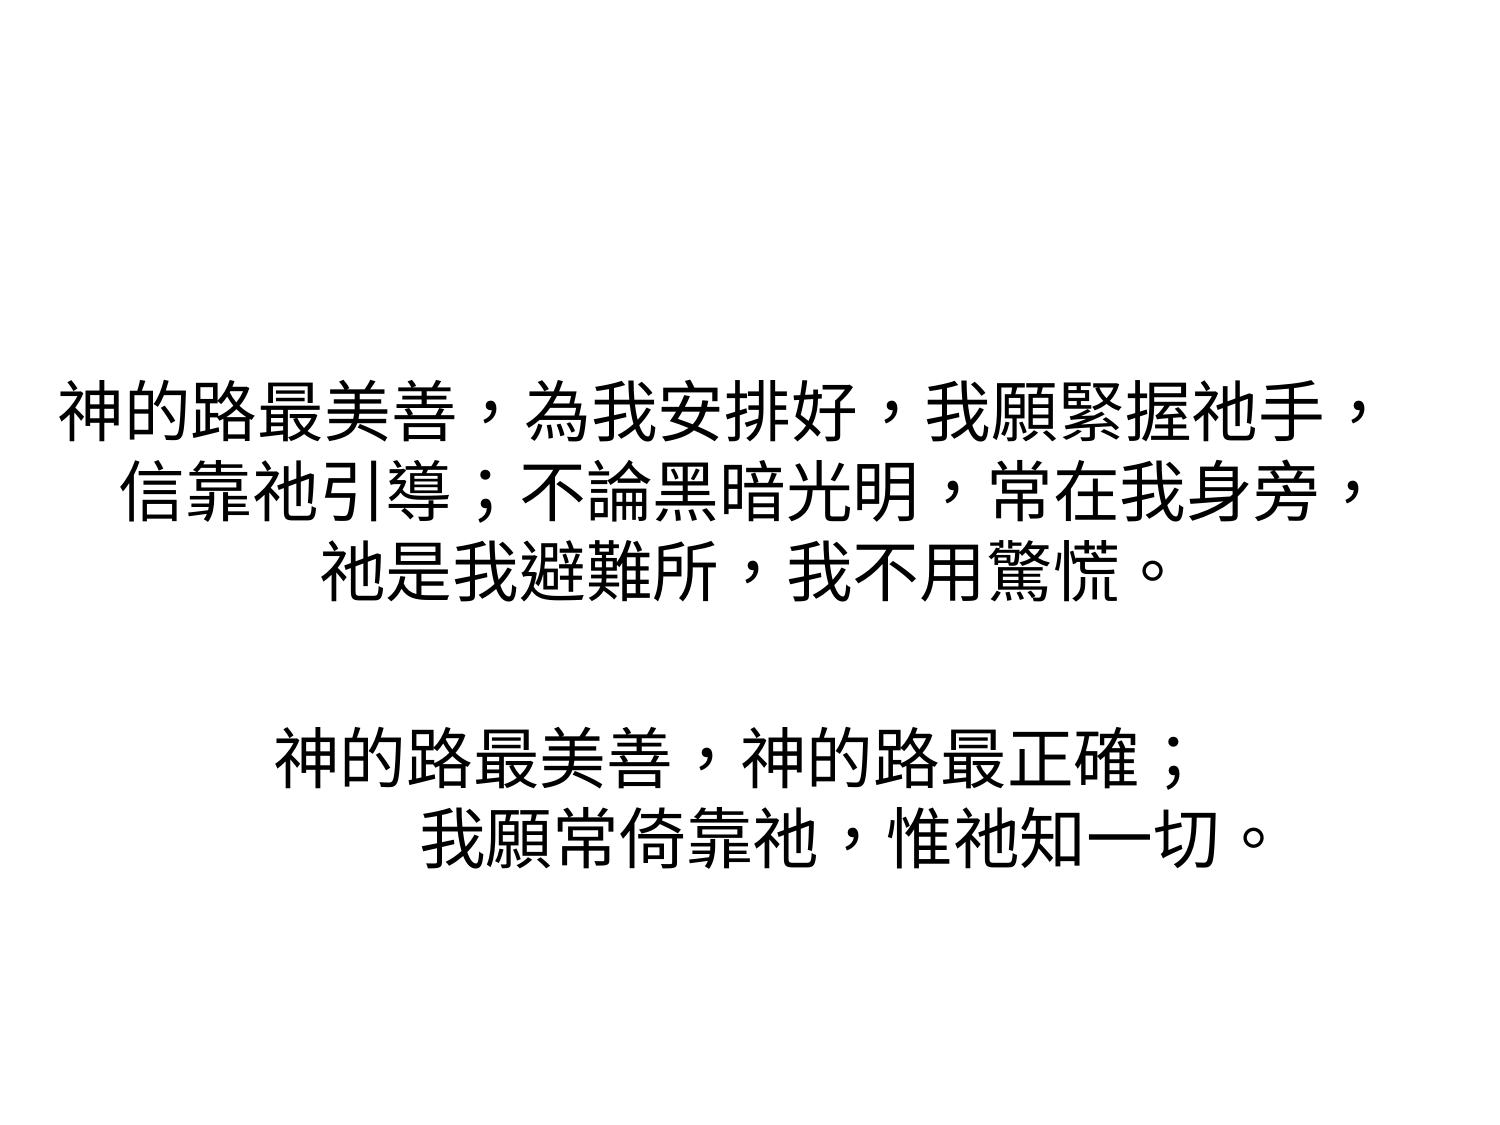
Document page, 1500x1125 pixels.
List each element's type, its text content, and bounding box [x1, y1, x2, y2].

list 神的路最美善，為我安排好，我願緊握祂手， 信靠祂引導；不論黑暗光明，常在我身旁， 祂是我避難所，我不用驚慌。 神的路最美善，神的路最正確； 我願常倚靠祂，惟祂知一切。 [0, 362, 1450, 1125]
